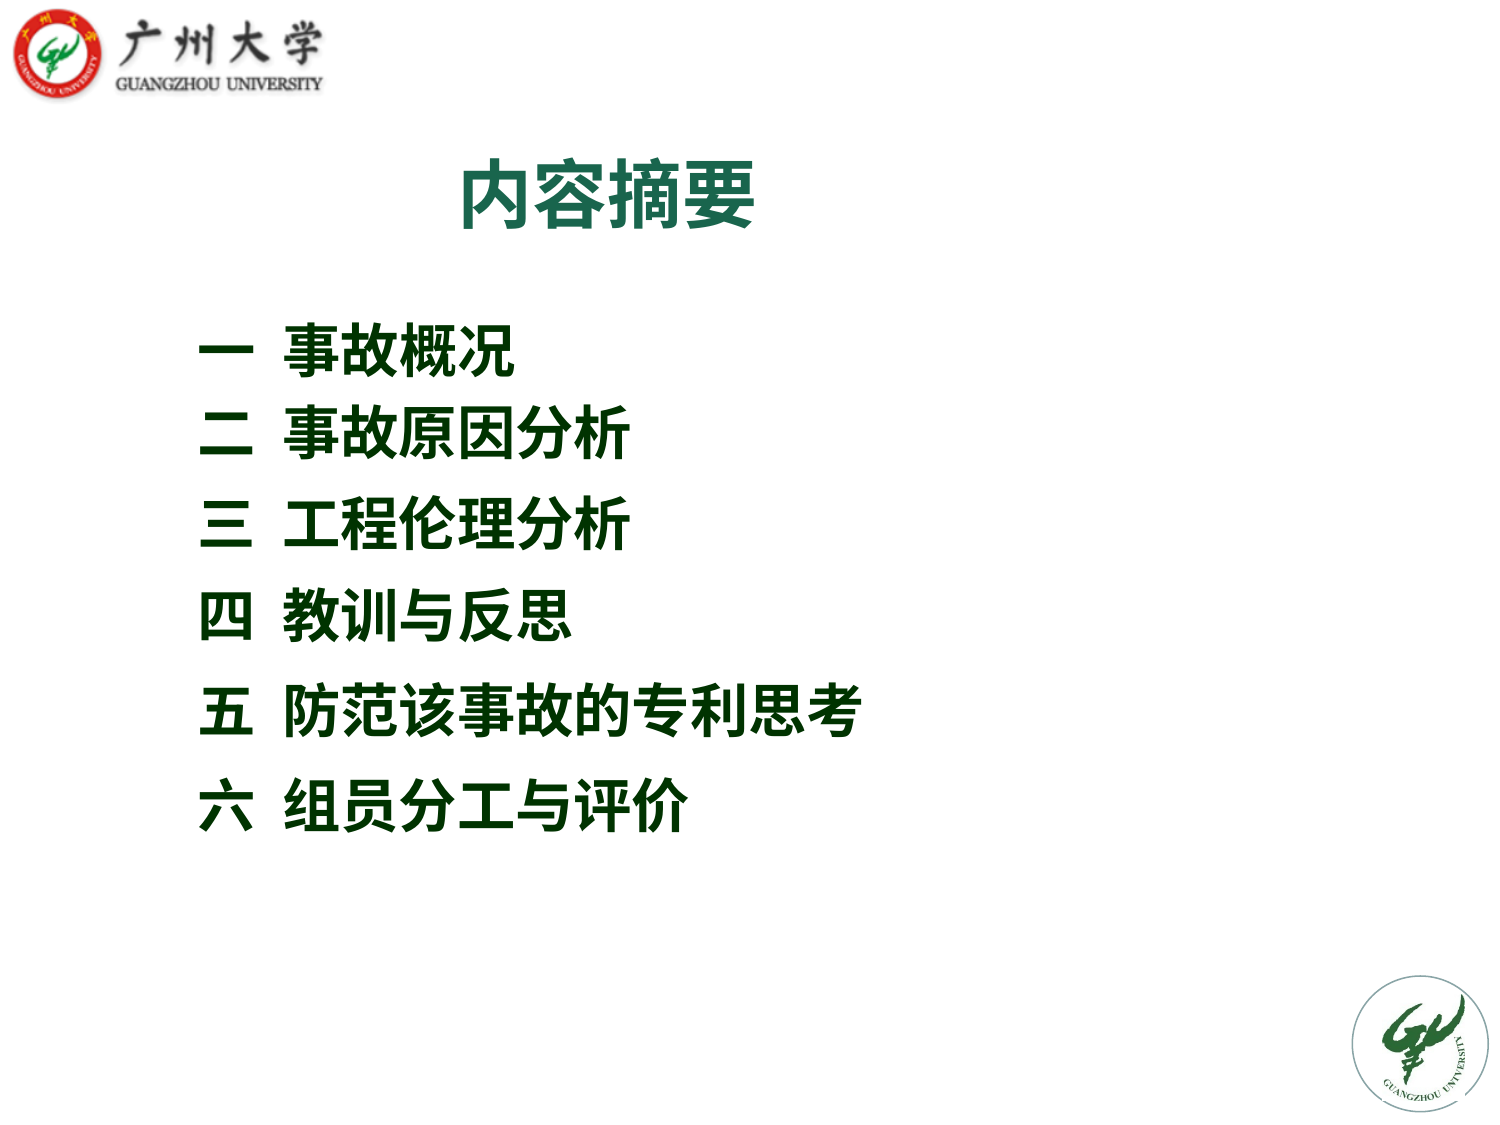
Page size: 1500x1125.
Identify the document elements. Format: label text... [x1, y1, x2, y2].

text_box 一 事故概况 [183, 314, 1211, 392]
title 内容摘要 [442, 160, 925, 224]
picture [1382, 994, 1465, 1101]
picture [0, 0, 332, 107]
text_box 四 教训与反思 [183, 571, 1400, 657]
text_box 三 工程伦理分析 [183, 479, 1400, 565]
slide_number [1074, 1024, 1425, 1103]
text_box 六 组员分工与评价 [183, 761, 1400, 847]
text_box 二 事故原因分析 [183, 397, 1400, 475]
text_box 五 防范该事故的专利思考 [183, 666, 1400, 752]
